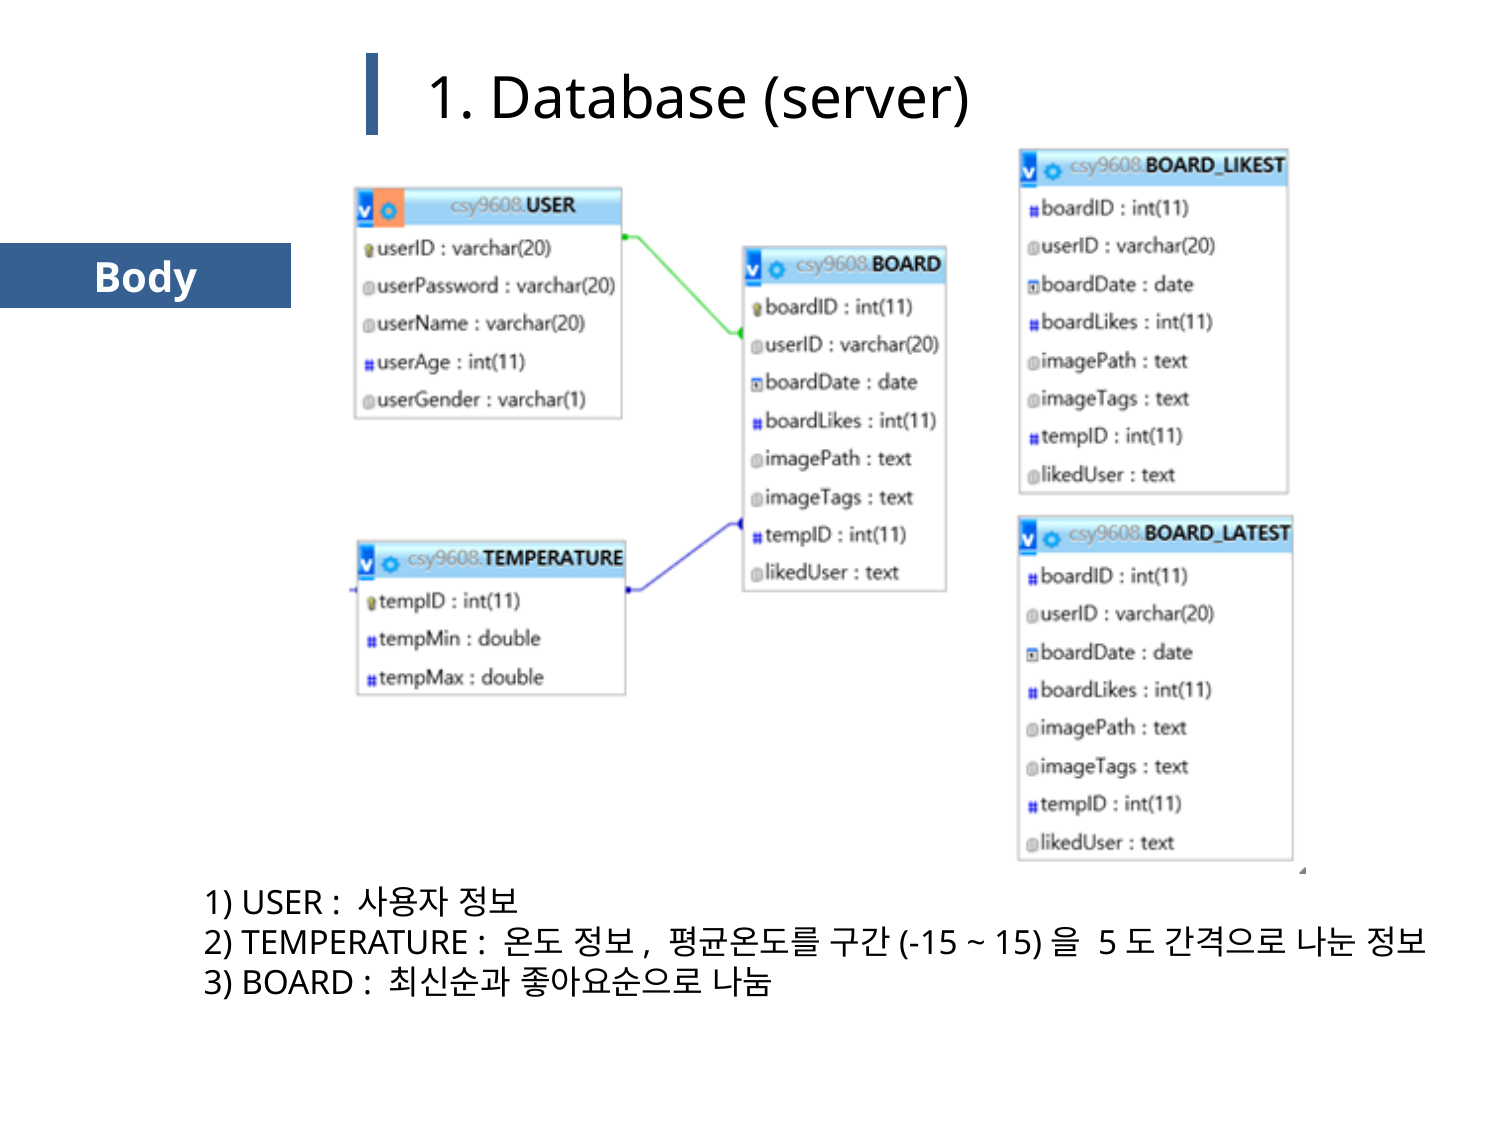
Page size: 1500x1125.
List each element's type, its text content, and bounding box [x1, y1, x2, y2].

text_box Body [0, 243, 291, 308]
text_box 1. Database (server) [411, 53, 1071, 134]
picture [326, 135, 1306, 874]
text_box 1) USER : 사용자 정보 2) TEMPERATURE : 온도 정보, 평균온도를 구간(-15 ~ 15)을 5도 간격으로 나눈 정보 3) BOARD : 최신순과 좋아요순으로 나눔 [189, 873, 1443, 1054]
